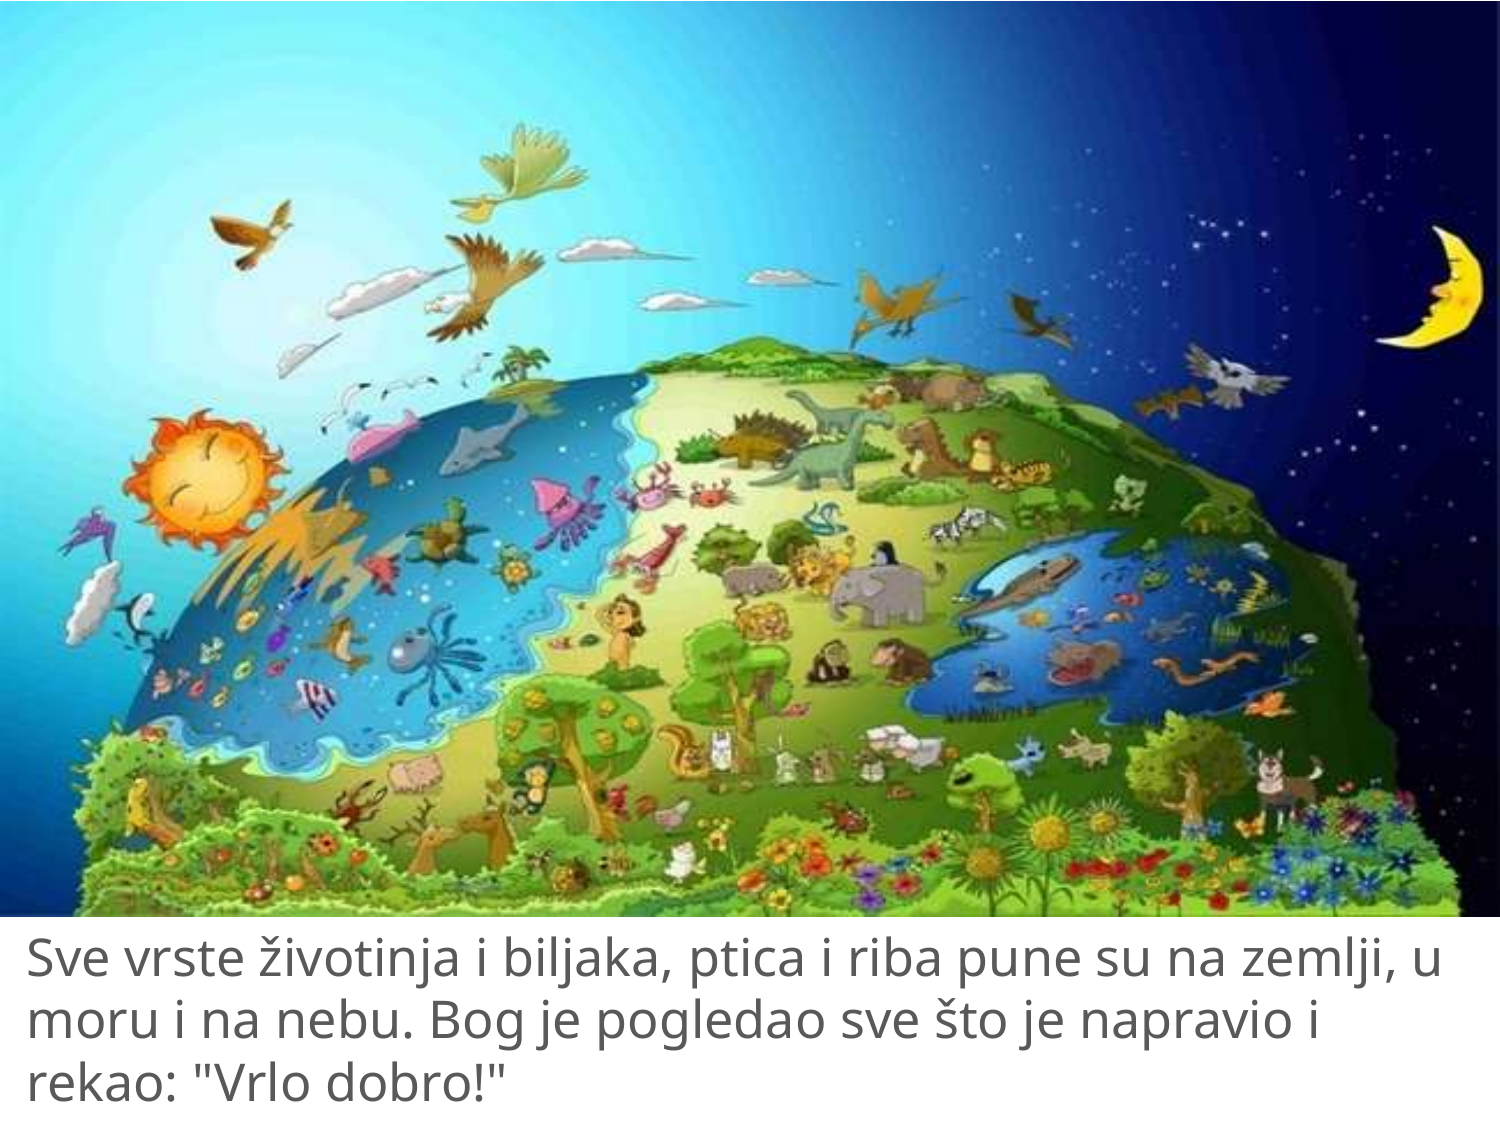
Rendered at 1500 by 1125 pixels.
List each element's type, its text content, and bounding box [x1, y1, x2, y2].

text_box Sve vrste životinja i biljaka, ptica i riba pune su na zemlji, u moru i na nebu. Bog je pogledao sve što je napravio i rekao: "Vrlo dobro!" [11, 924, 1498, 1119]
picture [0, 1, 1500, 918]
